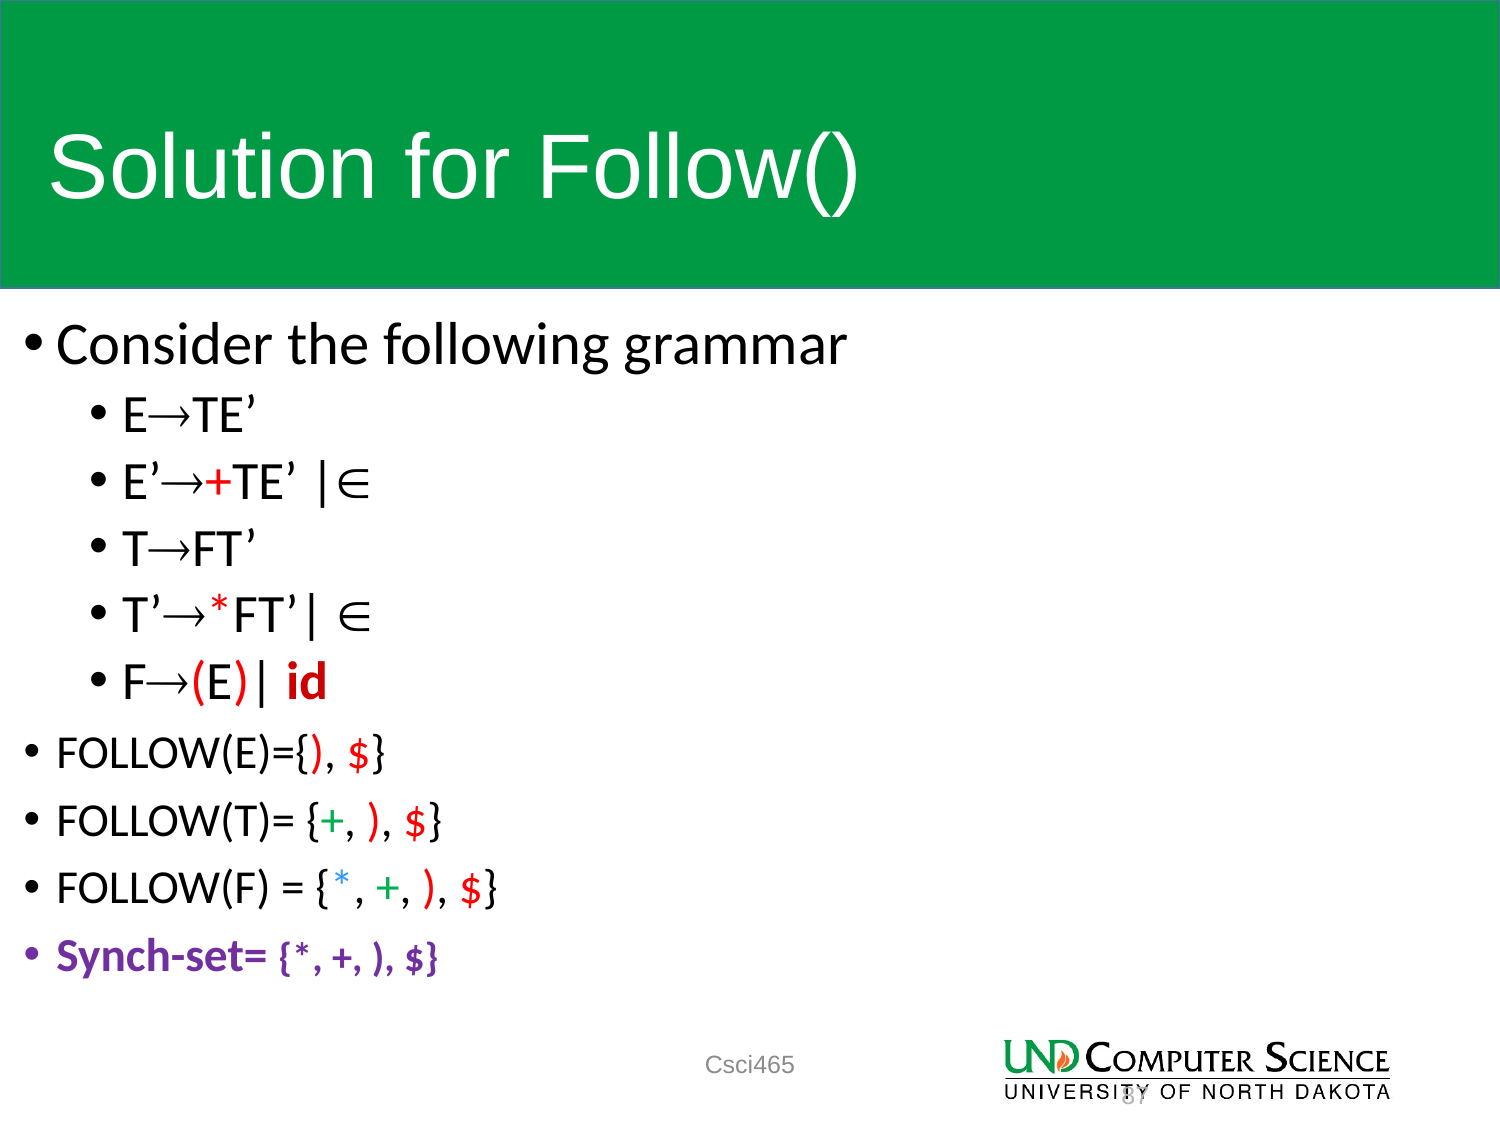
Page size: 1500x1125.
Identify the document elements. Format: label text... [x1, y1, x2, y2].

footer Csci465 [512, 1024, 988, 1103]
slide_number 87 [1106, 1064, 1457, 1125]
title Solution for Follow() [32, 59, 1397, 278]
picture [999, 1034, 1397, 1104]
list Consider the following grammar ETE’ E’+TE’ | TFT’ T’*FT’|  F(E)| id FOLLOW(E)={), $} FOLLOW(T)= {+, ), $} FOLLOW(F) = {*, +, ), $} Synch-set= {*, +, ), $} [8, 304, 1500, 998]
